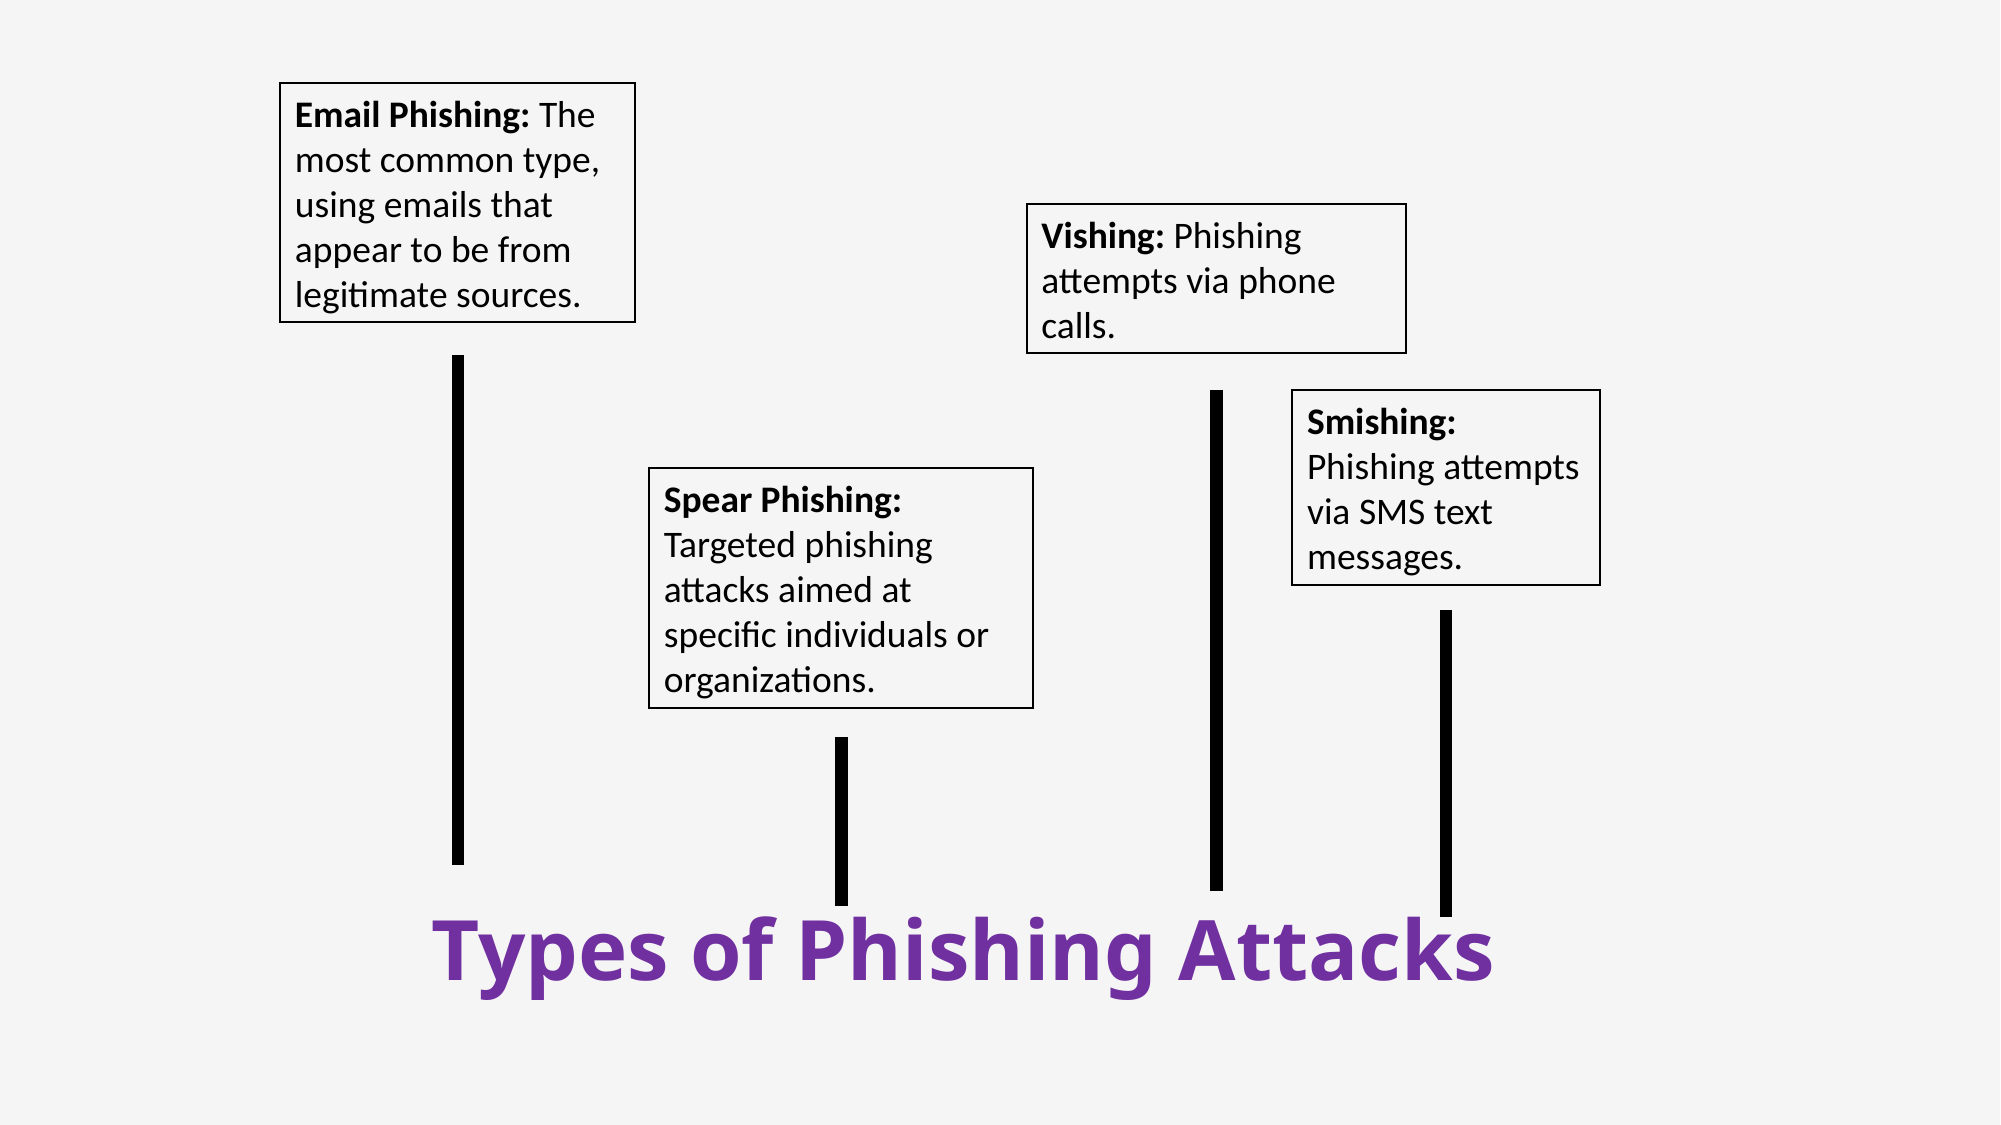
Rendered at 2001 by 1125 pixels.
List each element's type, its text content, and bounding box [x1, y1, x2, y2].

text_box Email Phishing: The most common type, using emails that appear to be from legitimate sources. [279, 82, 636, 323]
text_box Smishing: Phishing attempts via SMS text messages. [1291, 389, 1601, 586]
text_box Spear Phishing: Targeted phishing attacks aimed at specific individuals or organizations. [648, 467, 1034, 709]
text_box Vishing: Phishing attempts via phone calls. [1026, 203, 1407, 354]
title Types of Phishing Attacks [163, 917, 1765, 1089]
